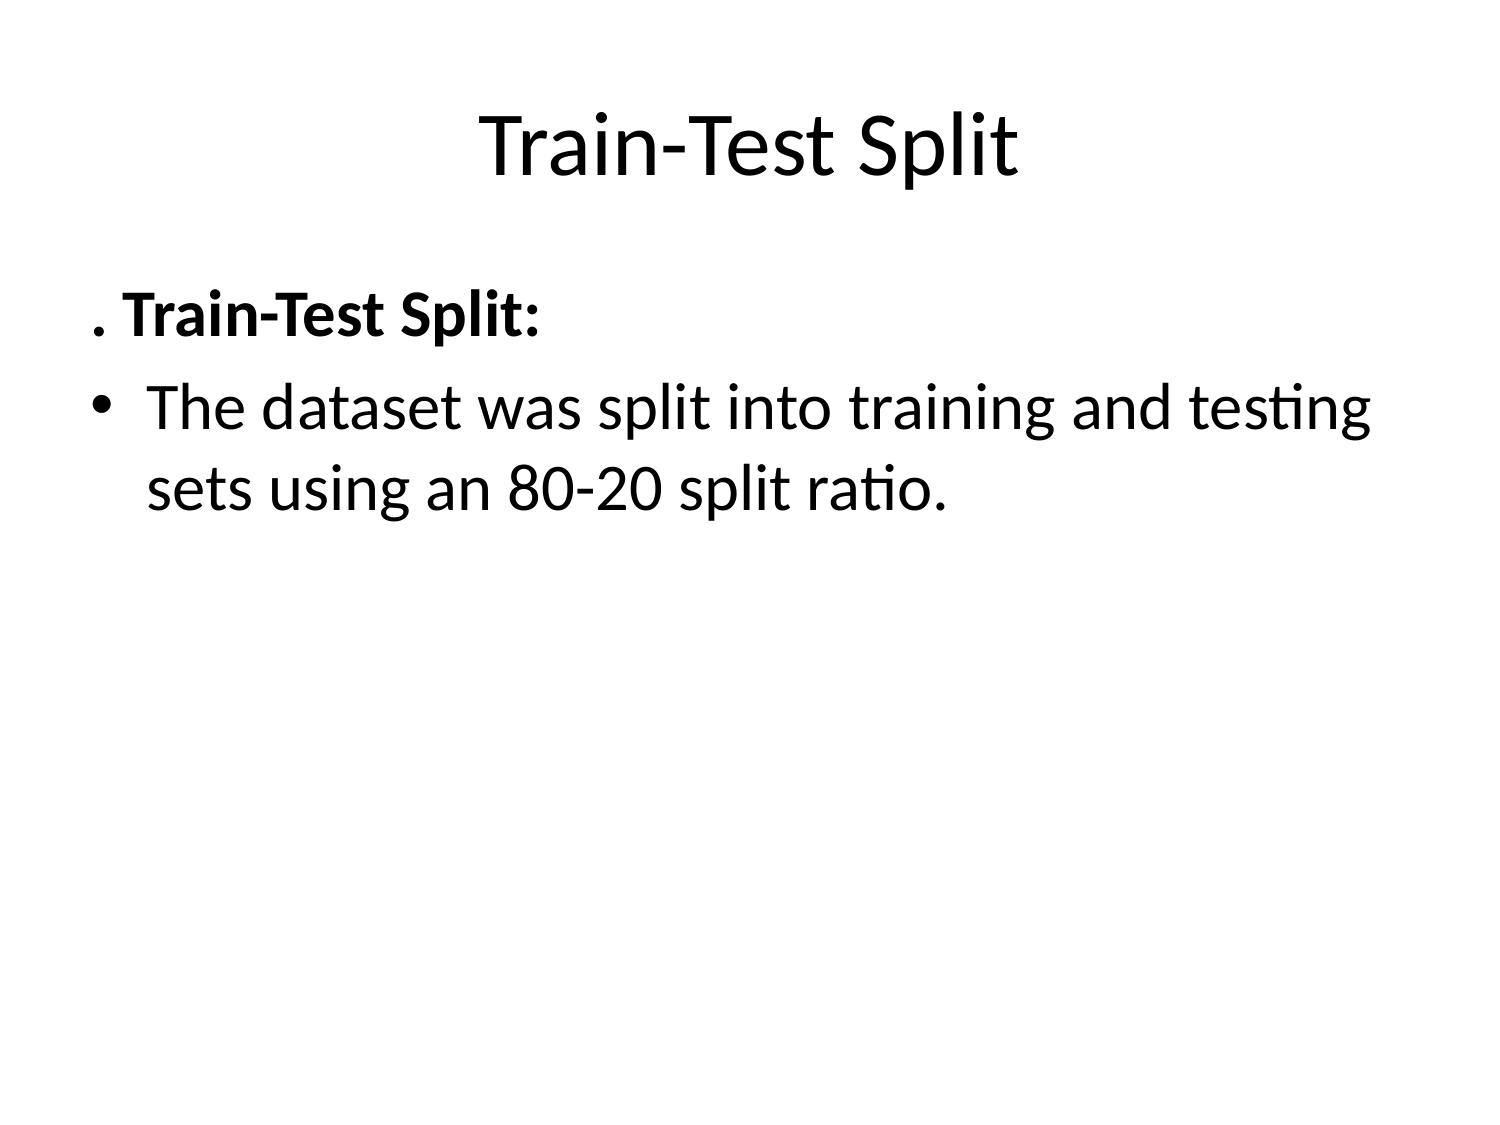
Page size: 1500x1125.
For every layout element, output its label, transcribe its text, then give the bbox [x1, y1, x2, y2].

title Train-Test Split [75, 45, 1425, 233]
list . Train-Test Split: The dataset was split into training and testing sets using an 80-20 split ratio. [75, 262, 1425, 1005]
